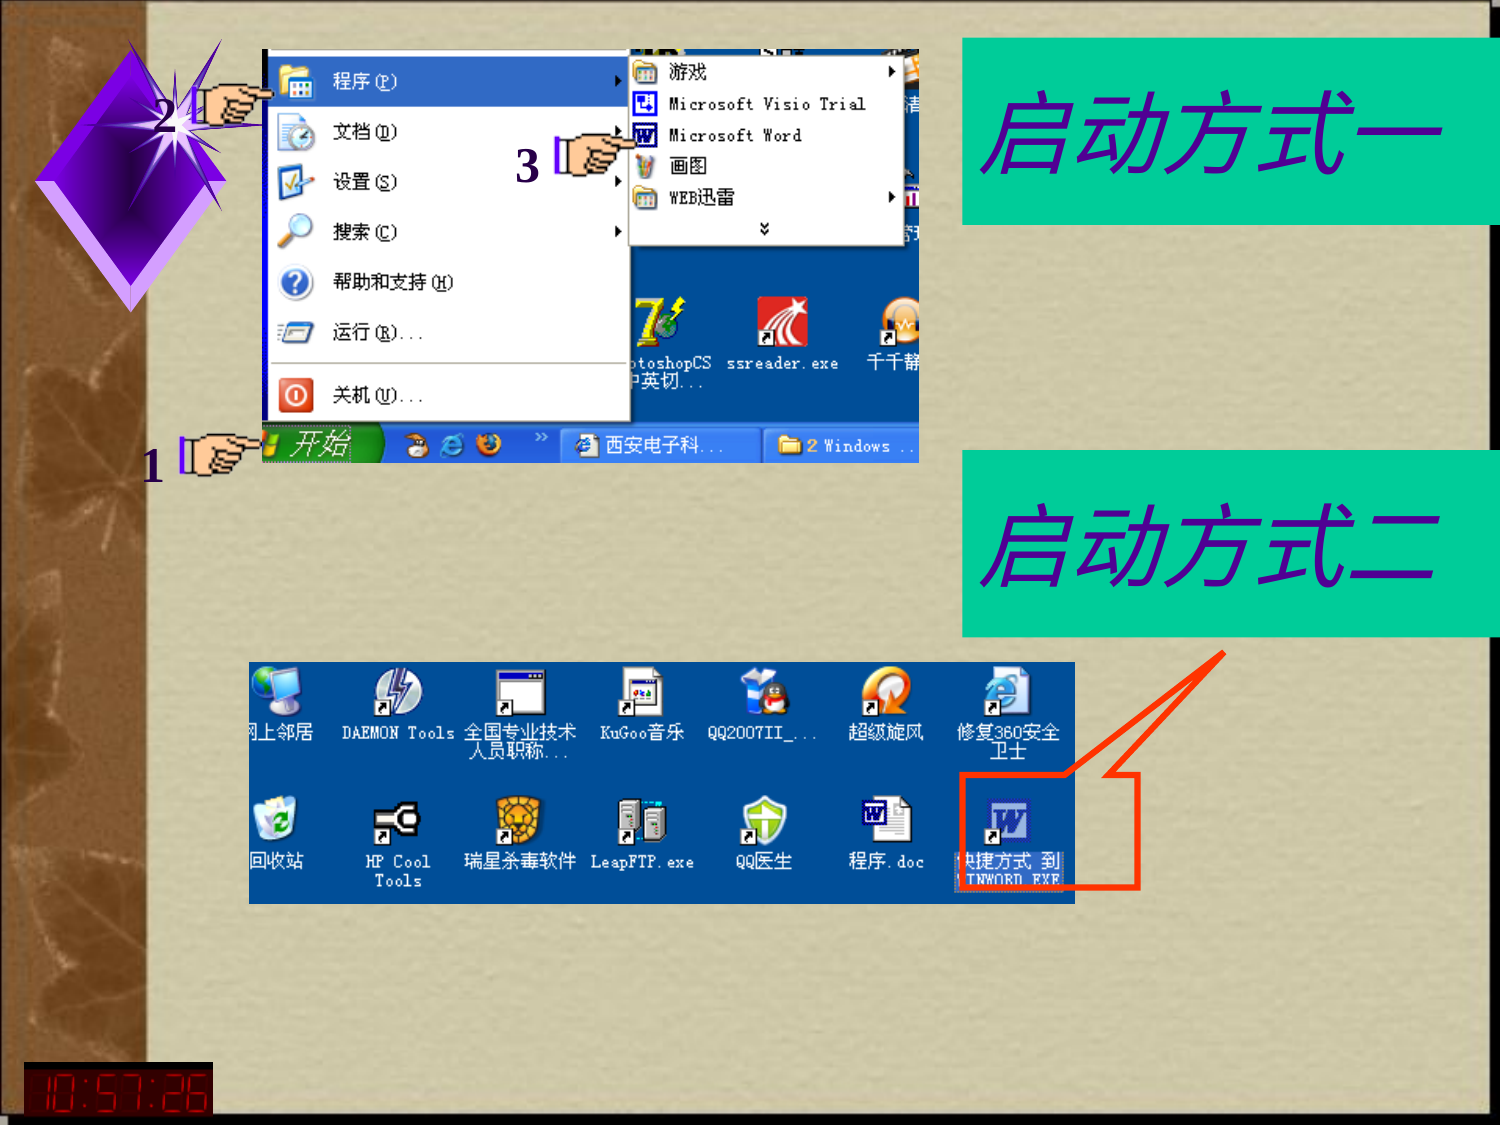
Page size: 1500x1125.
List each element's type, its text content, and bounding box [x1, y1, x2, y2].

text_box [137, 62, 301, 151]
text_box 启动方式二 [962, 450, 1500, 638]
picture [0, 0, 1500, 1125]
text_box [124, 412, 288, 501]
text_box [499, 112, 663, 201]
title 启动方式一 [962, 37, 1500, 225]
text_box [249, 662, 1138, 904]
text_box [262, 49, 919, 463]
